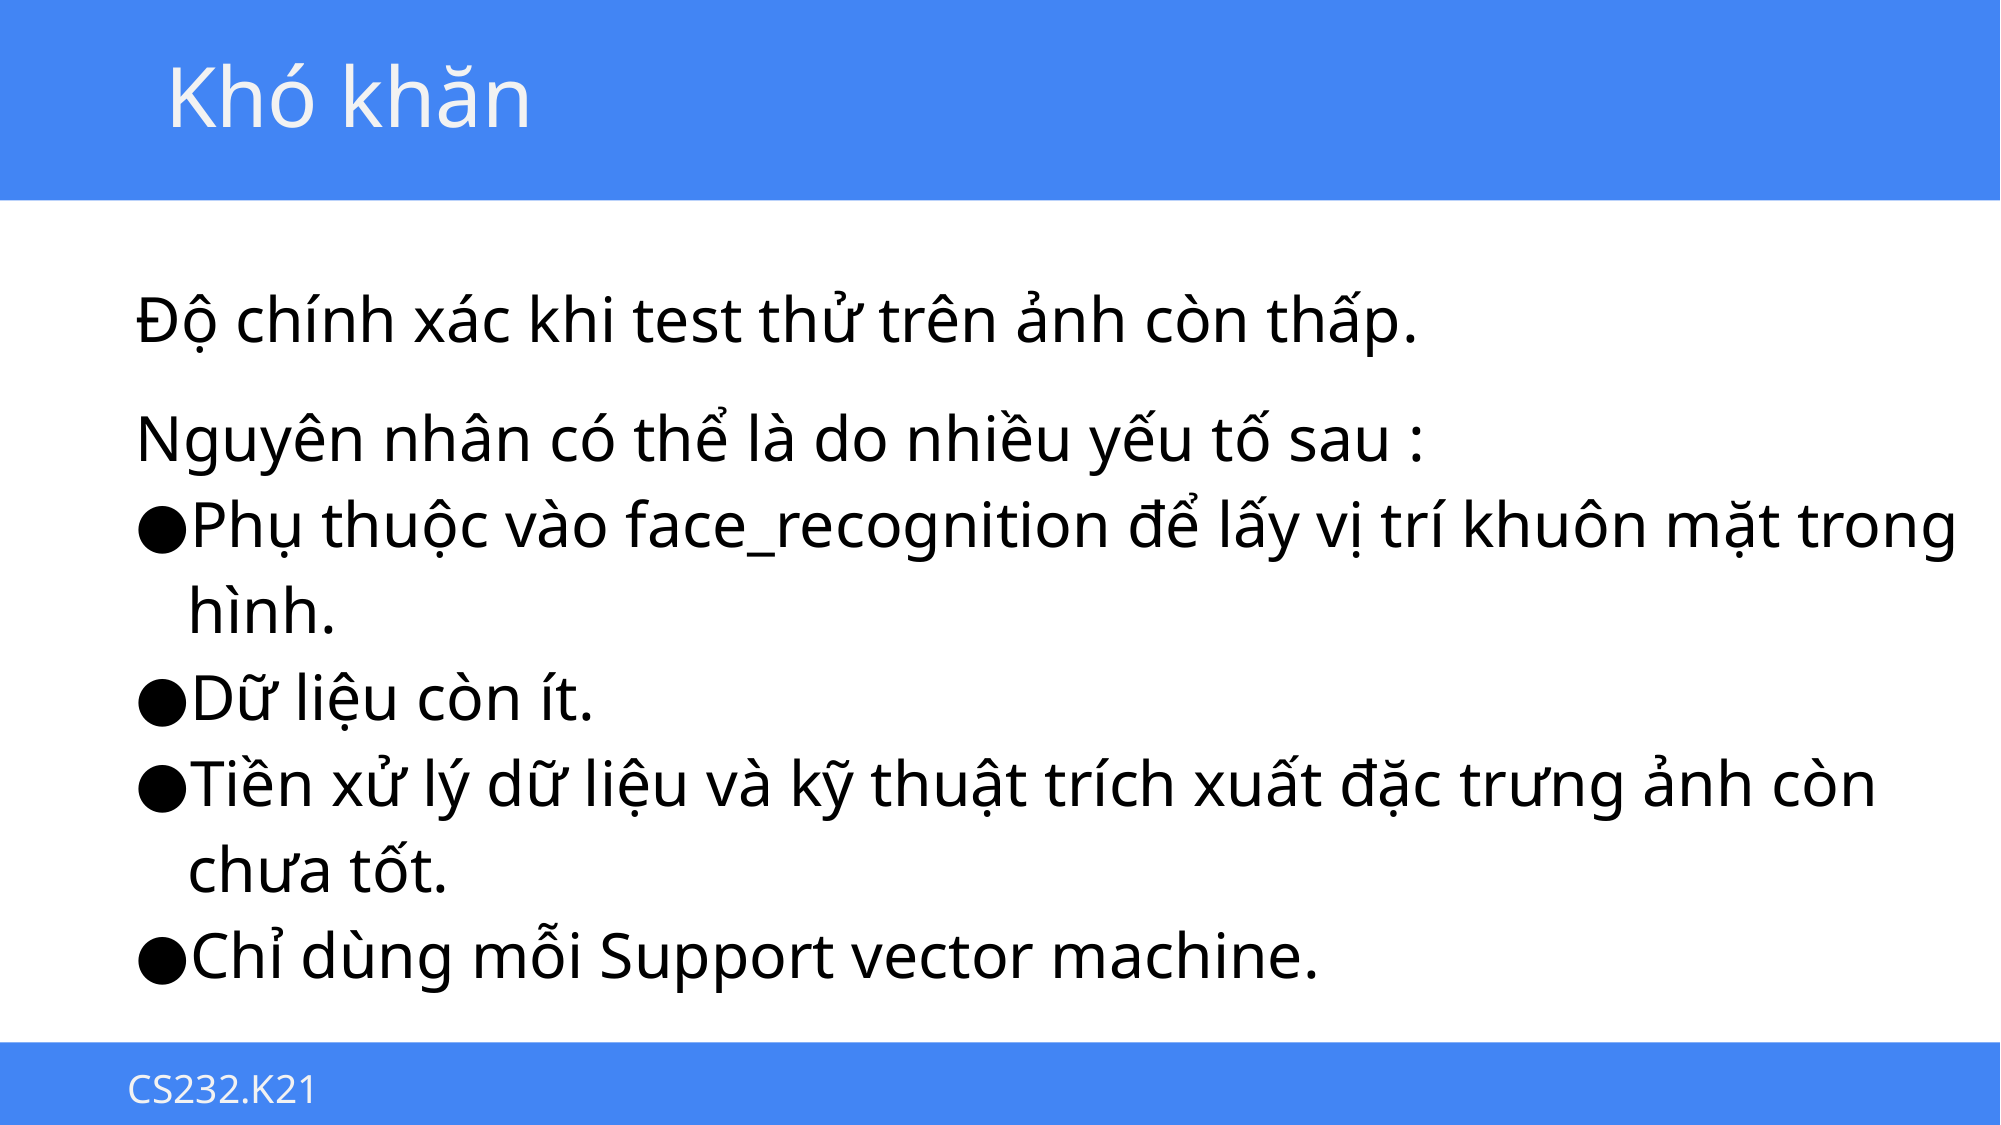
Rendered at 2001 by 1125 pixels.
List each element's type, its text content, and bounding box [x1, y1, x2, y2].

title Khó khăn [0, 0, 2000, 201]
text_box Độ chính xác khi test thử trên ảnh còn thấp. Nguyên nhân có thể là do nhiều yếu tố sau : Phụ thuộc vào face_recognition để lấy vị trí khuôn mặt trong hình. Dữ liệu còn ít. Tiền xử lý dữ liệu và kỹ thuật trích xuất đặc trưng ảnh còn chưa tốt. Chỉ dùng mỗi Support vector machine. [97, 253, 1979, 1027]
text_box CS232.K21 [0, 1042, 2000, 1125]
